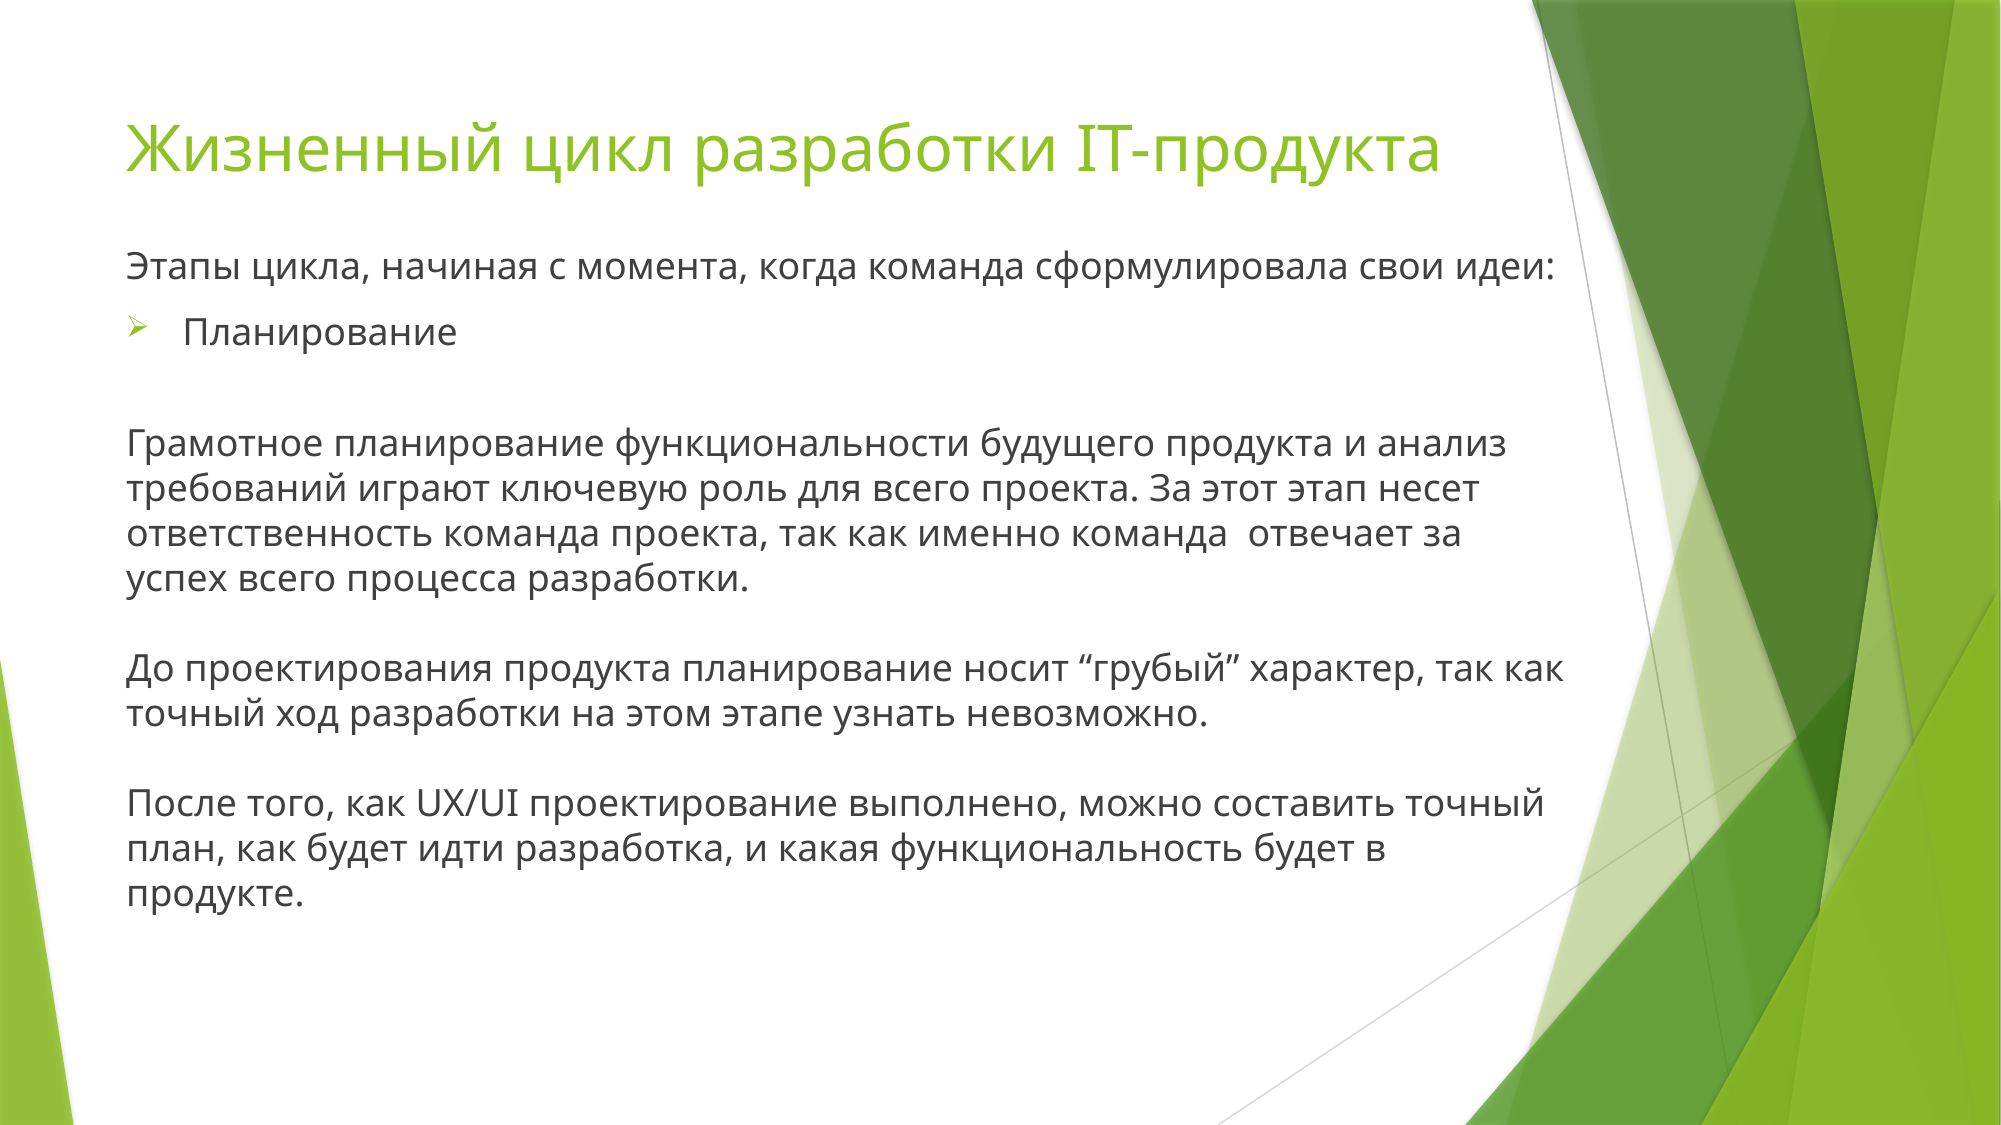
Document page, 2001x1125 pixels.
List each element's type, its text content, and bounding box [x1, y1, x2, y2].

list Этапы цикла, начиная с момента, когда команда сформулировала свои идеи: Планирование Грамотное планирование функциональности будущего продукта и анализ требований играют ключевую роль для всего проекта. За этот этап несет ответственность команда проекта, так как именно команда отвечает за успех всего процесса разработки. До проектирования продукта планирование носит “грубый” характер, так как точный ход разработки на этом этапе узнать невозможно. После того, как UX/UI проектирование выполнено, можно составить точный план, как будет идти разработка, и какая функциональность будет в продукте. [111, 234, 1585, 992]
title Жизненный цикл разработки IT-продукта [111, 99, 1522, 234]
